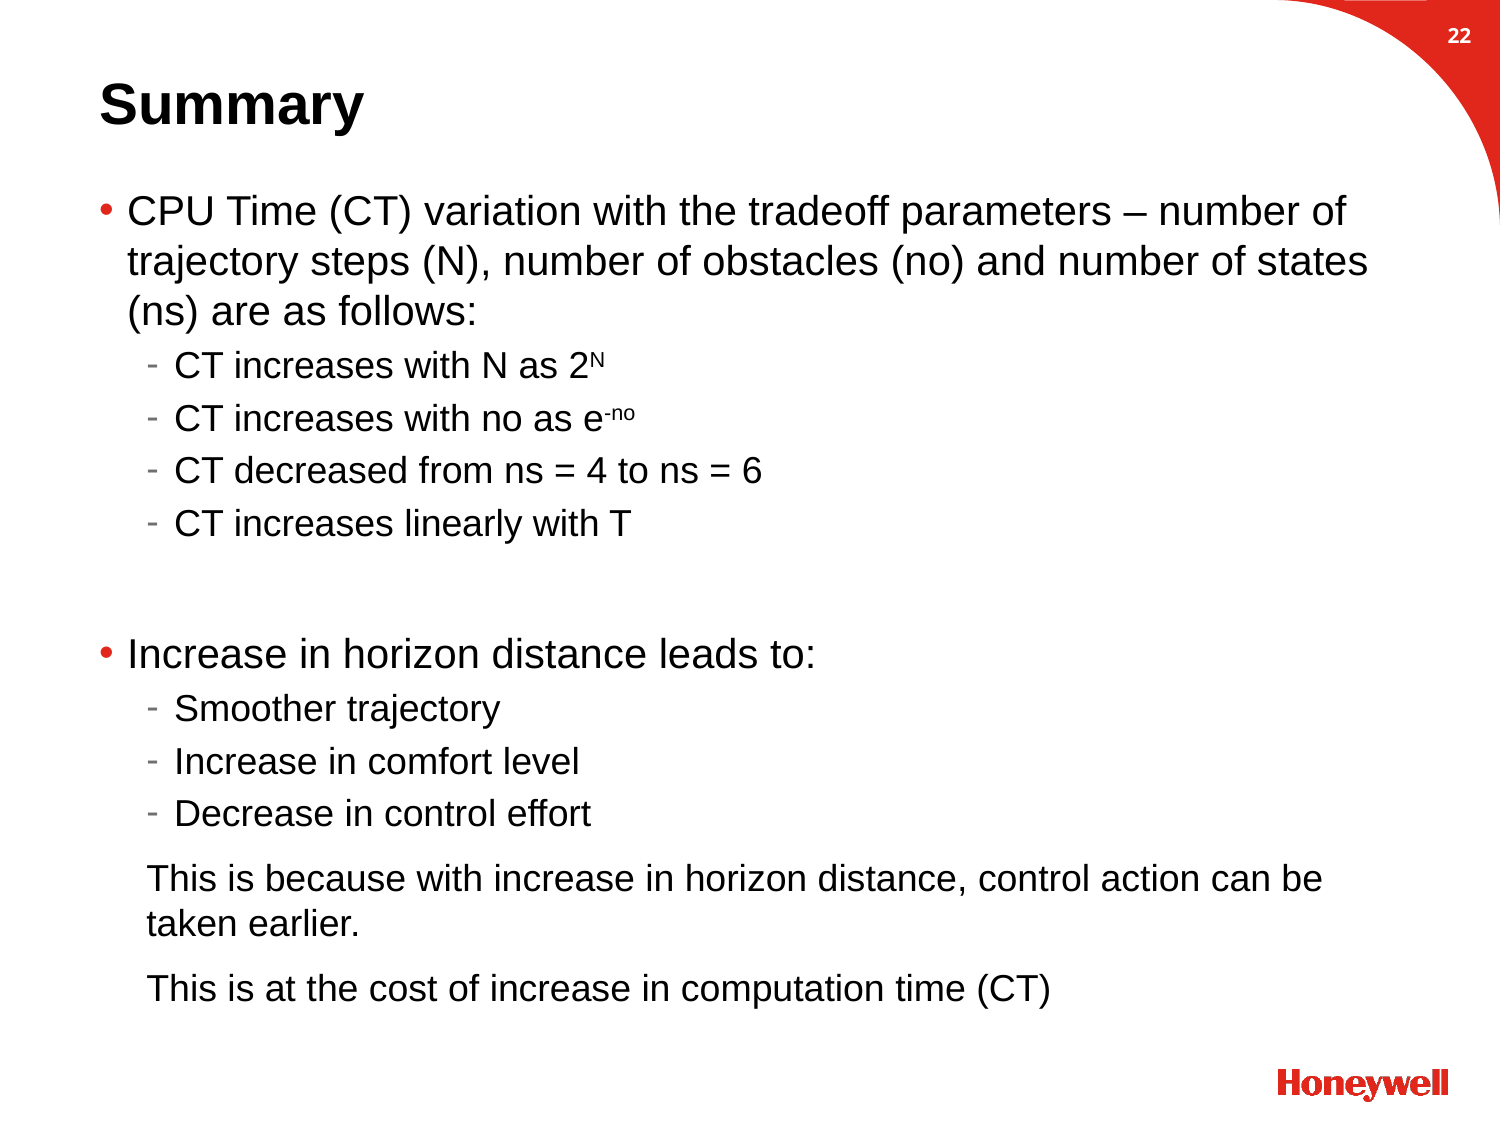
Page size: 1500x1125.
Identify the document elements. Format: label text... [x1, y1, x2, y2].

picture [1278, 1069, 1448, 1102]
list CPU Time (CT) variation with the tradeoff parameters – number of trajectory steps (N), number of obstacles (no) and number of states (ns) are as follows: CT increases with N as 2N CT increases with no as e-no CT decreased from ns = 4 to ns = 6 CT increases linearly with T Increase in horizon distance leads to: Smoother trajectory Increase in comfort level Decrease in control effort This is because with increase in horizon distance, control action can be taken earlier. This is at the cost of increase in computation time (CT) [84, 176, 1398, 1048]
slide_number 21 [1432, 0, 1500, 79]
title Summary [84, 58, 1398, 141]
